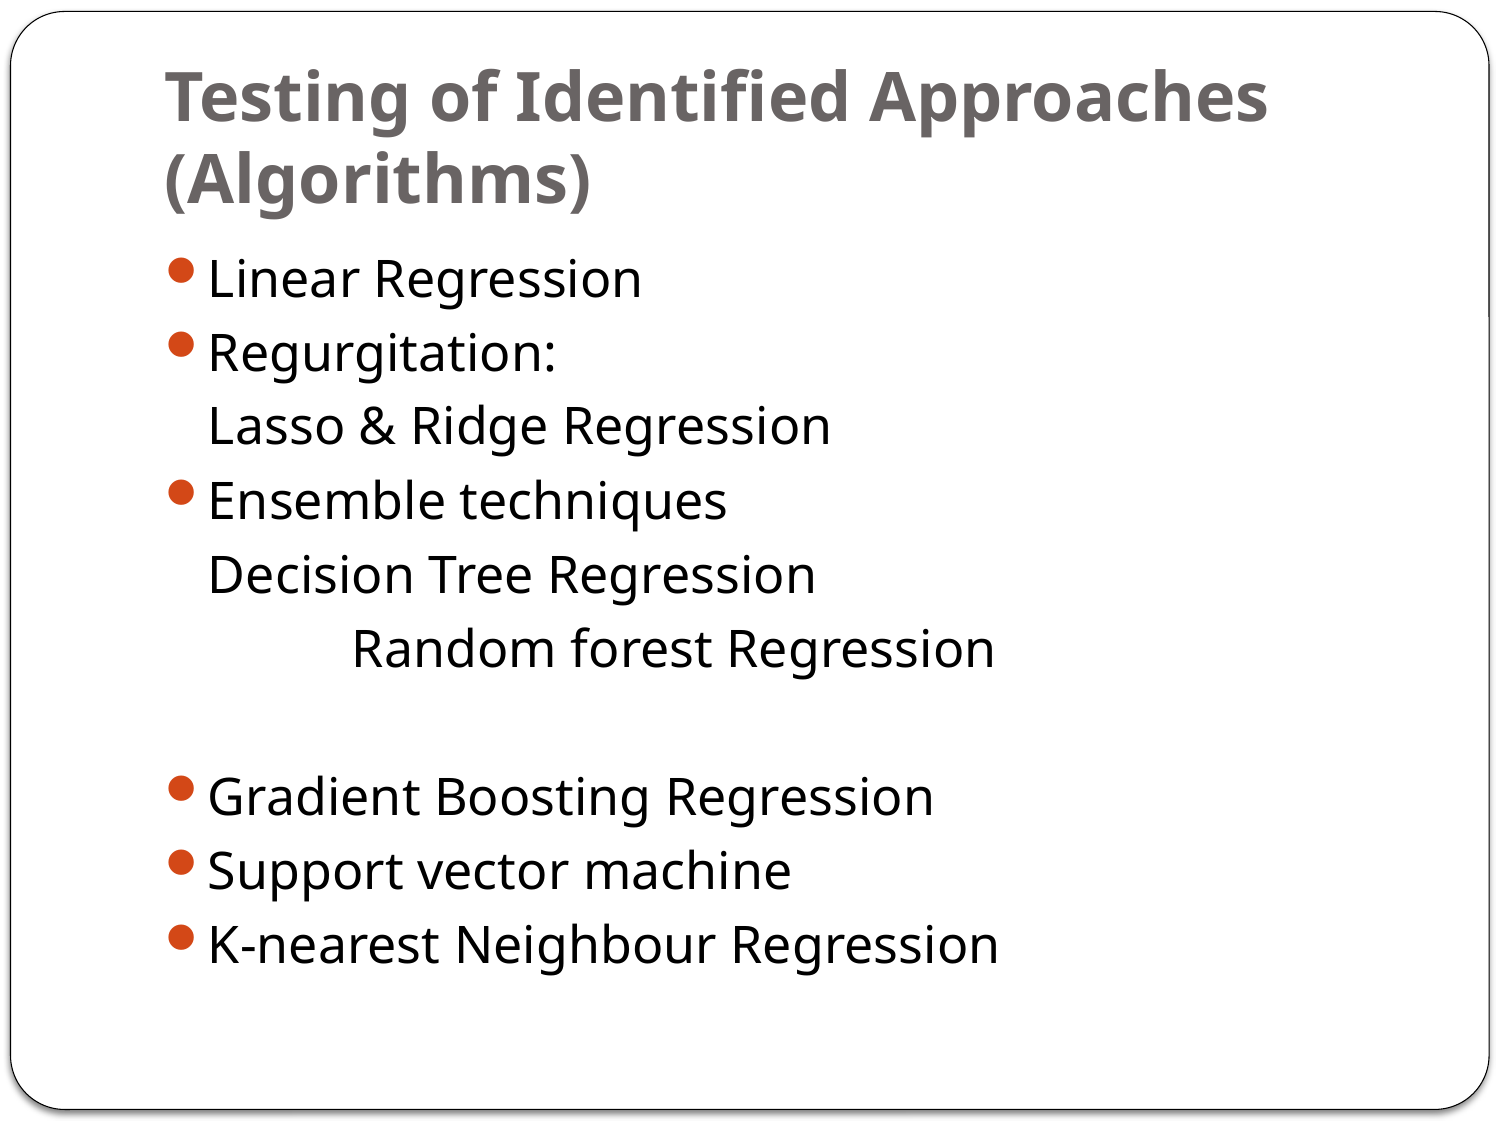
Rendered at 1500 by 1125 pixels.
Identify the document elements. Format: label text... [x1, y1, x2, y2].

title Testing of Identified Approaches (Algorithms) [150, 45, 1425, 233]
list Linear Regression Regurgitation: Lasso & Ridge Regression Ensemble techniques Decision Tree Regression Random forest Regression Gradient Boosting Regression Support vector machine K-nearest Neighbour Regression [150, 237, 1425, 988]
